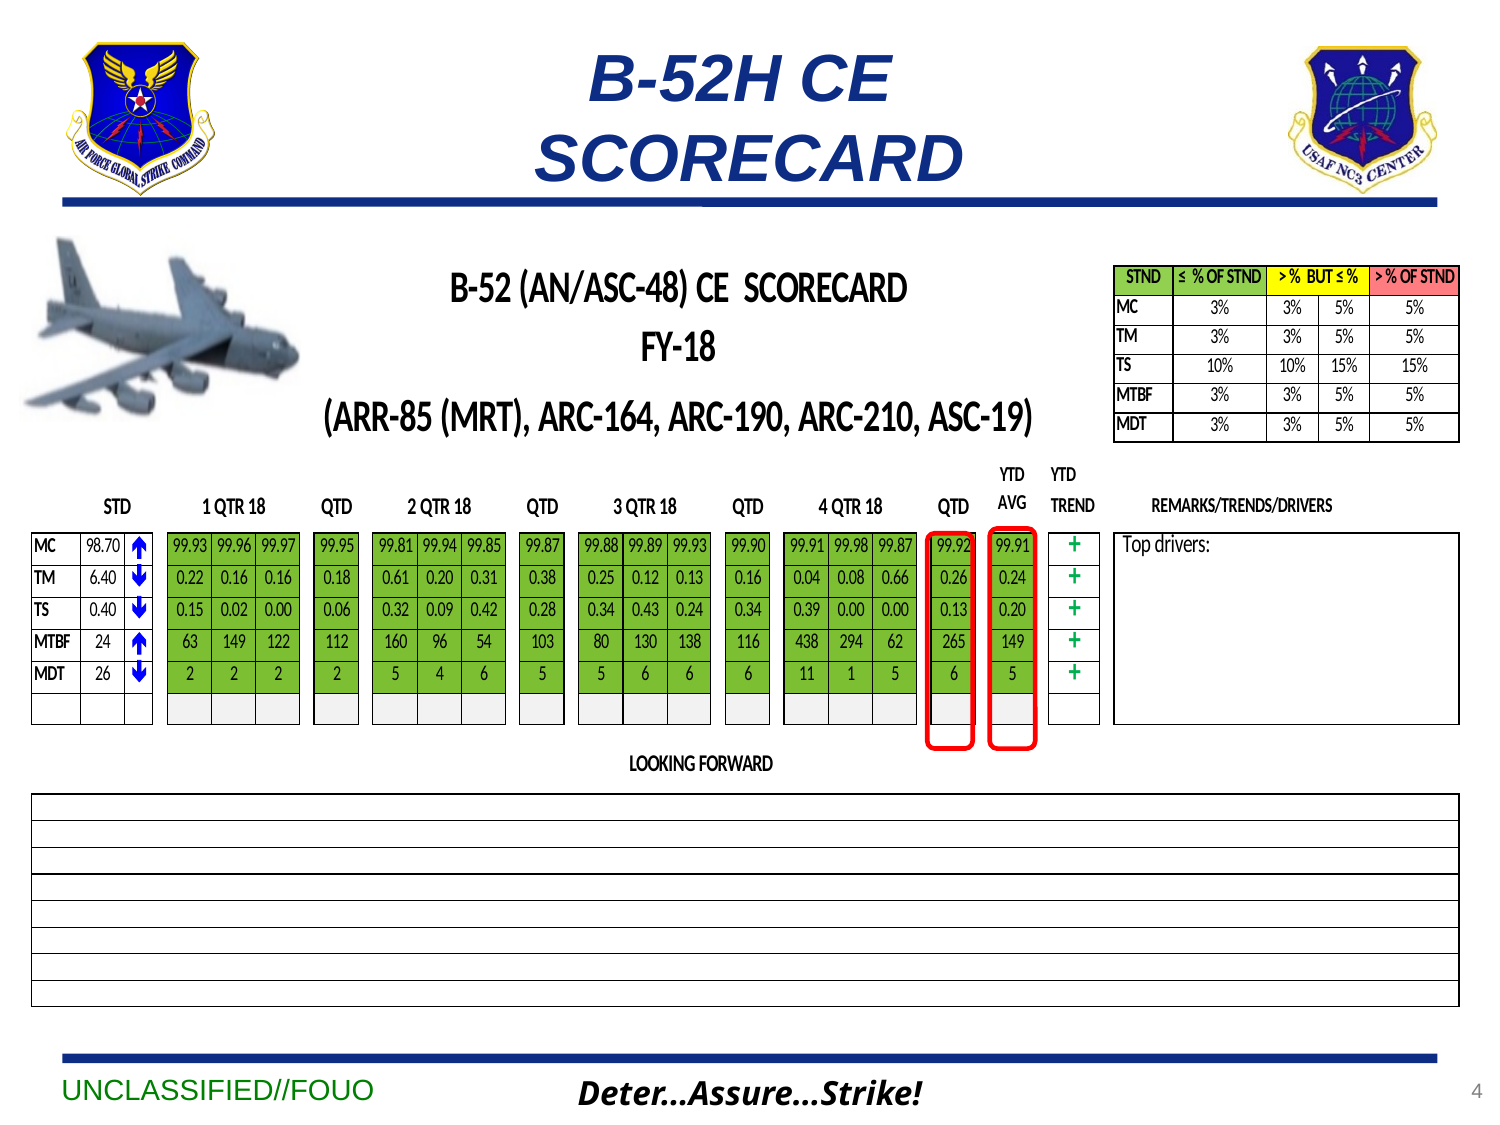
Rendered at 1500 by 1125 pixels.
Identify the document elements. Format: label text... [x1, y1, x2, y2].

slide_number 4 [1310, 1070, 1499, 1121]
picture [1287, 46, 1437, 194]
picture [66, 42, 215, 196]
picture [0, 200, 1500, 1063]
list B-52H CE SCORECARD [236, 27, 1264, 198]
